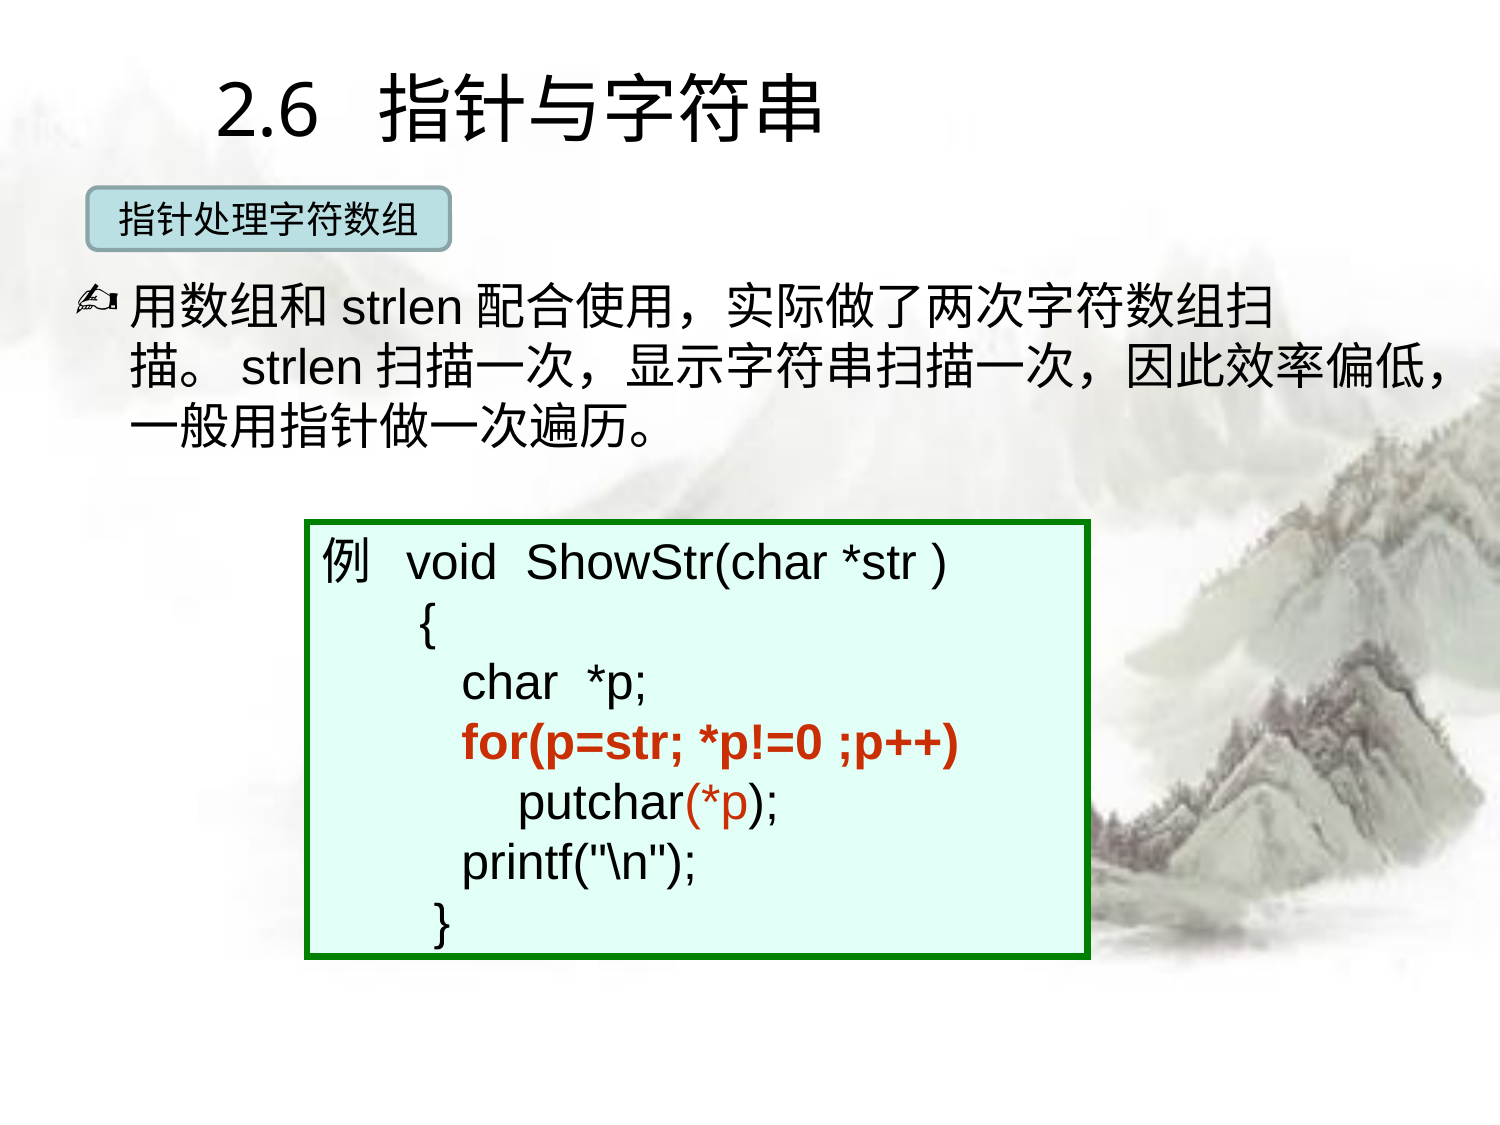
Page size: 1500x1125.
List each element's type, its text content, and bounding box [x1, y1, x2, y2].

list 用数组和strlen配合使用，实际做了两次字符数组扫描。strlen扫描一次，显示字符串扫描一次，因此效率偏低，一般用指针做一次遍历。 [57, 267, 1457, 976]
picture [0, 0, 1500, 1125]
text_box 例 void ShowStr(char *str ) { char *p; for(p=str; *p!=0 ;p++) putchar(*p); printf("\n"); } [306, 521, 1088, 957]
text_box 指针处理字符数组 [85, 185, 453, 253]
title 2.6 指针与字符串 [199, 37, 1426, 176]
